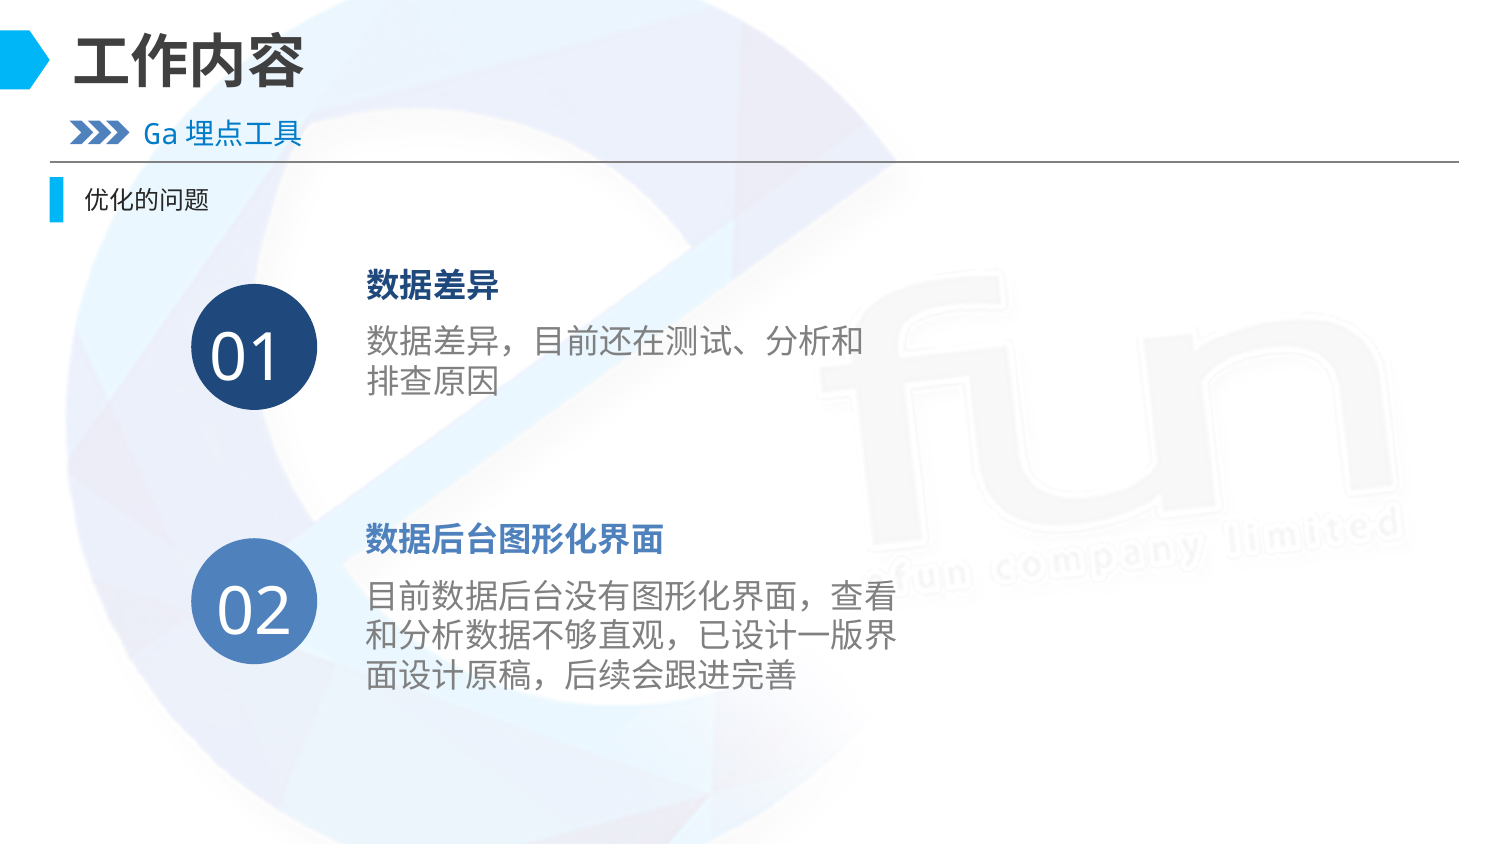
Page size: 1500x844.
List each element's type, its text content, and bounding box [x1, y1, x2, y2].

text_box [190, 537, 318, 665]
text_box 优化的问题 [69, 170, 665, 234]
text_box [0, 16, 323, 104]
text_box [190, 283, 318, 411]
text_box [104, 118, 128, 147]
text_box 数据后台图形化界面 目前数据后台没有图形化界面，查看和分析数据不够直观，已设计一版界面设计原稿，后续会跟进完善 [350, 510, 918, 704]
text_box 数据差异 数据差异，目前还在测试、分析和排查原因 [351, 256, 911, 442]
picture [0, 0, 1500, 844]
text_box [67, 118, 96, 147]
text_box [48, 175, 66, 225]
text_box [85, 118, 114, 147]
text_box Ga埋点工具 [128, 111, 318, 158]
